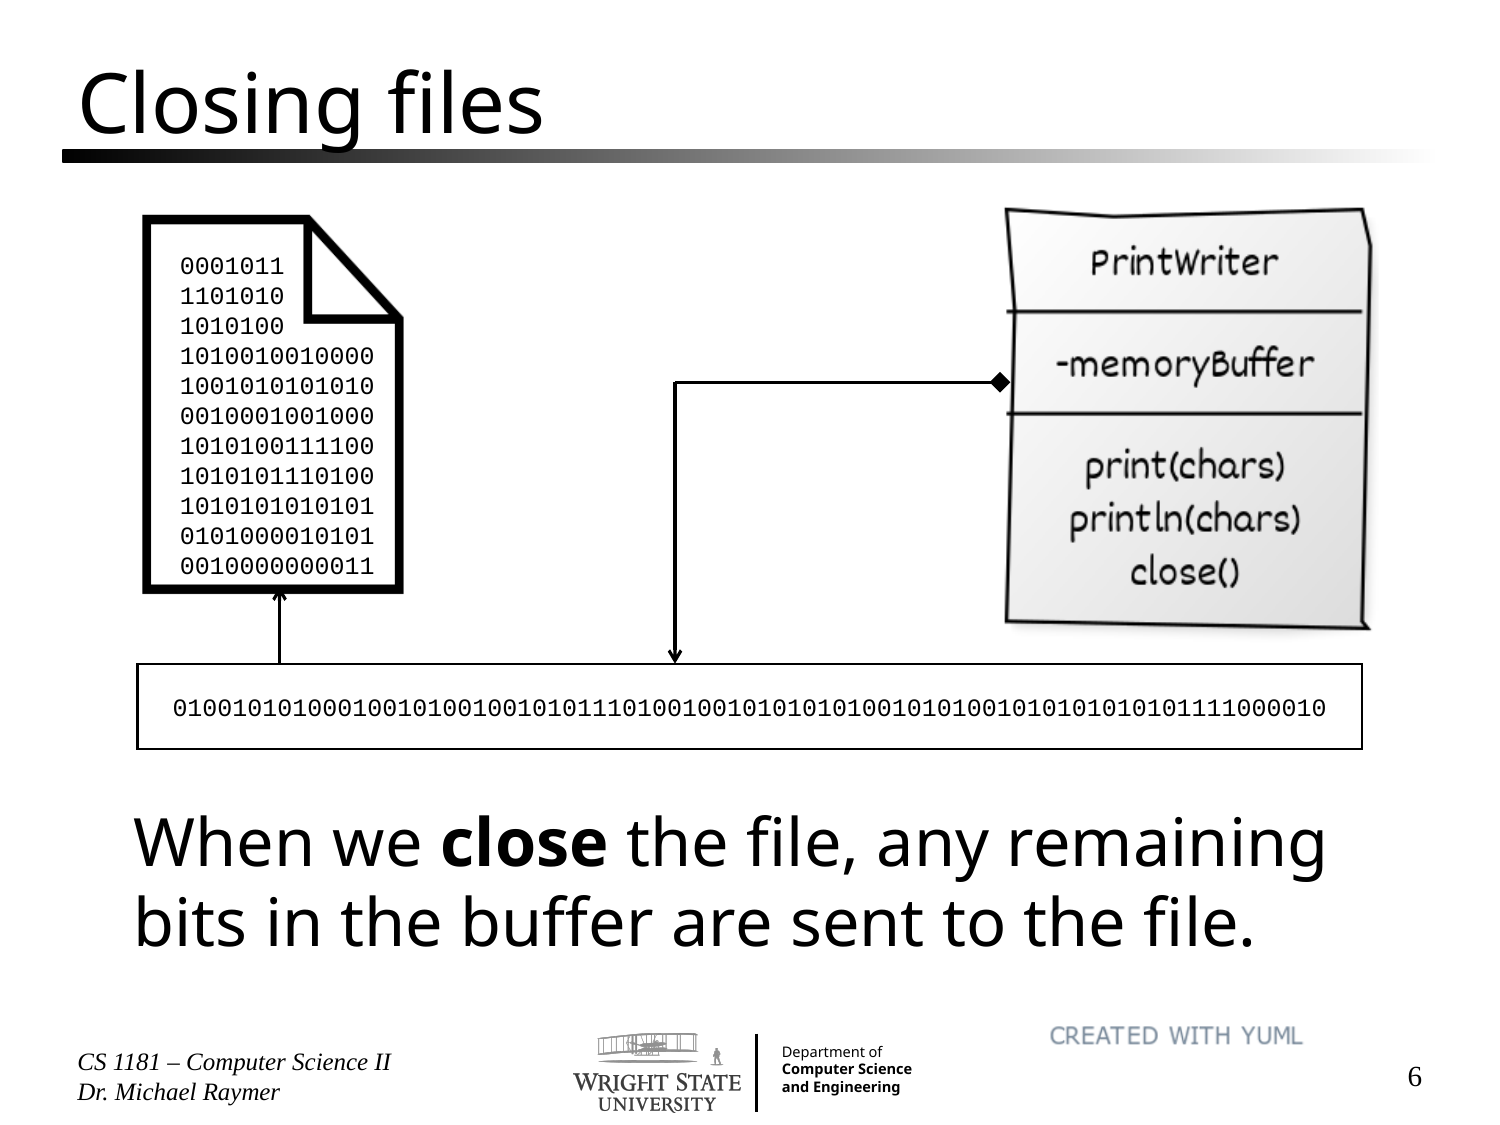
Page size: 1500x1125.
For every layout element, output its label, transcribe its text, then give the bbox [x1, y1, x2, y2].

footer CS 1181 – Computer Science II Dr. Michael Raymer [62, 1037, 438, 1113]
picture [1043, 1020, 1319, 1055]
slide_number 6 [1125, 1037, 1438, 1113]
text_box 01001010100010010100100101011101001001010101010010101001010101010101111000010 [136, 663, 1363, 750]
picture [991, 194, 1379, 669]
picture [573, 1033, 741, 1113]
title Closing files [62, 50, 1438, 150]
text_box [137, 212, 413, 602]
text_box When we close the file, any remaining bits in the buffer are sent to the file. [62, 792, 1438, 951]
